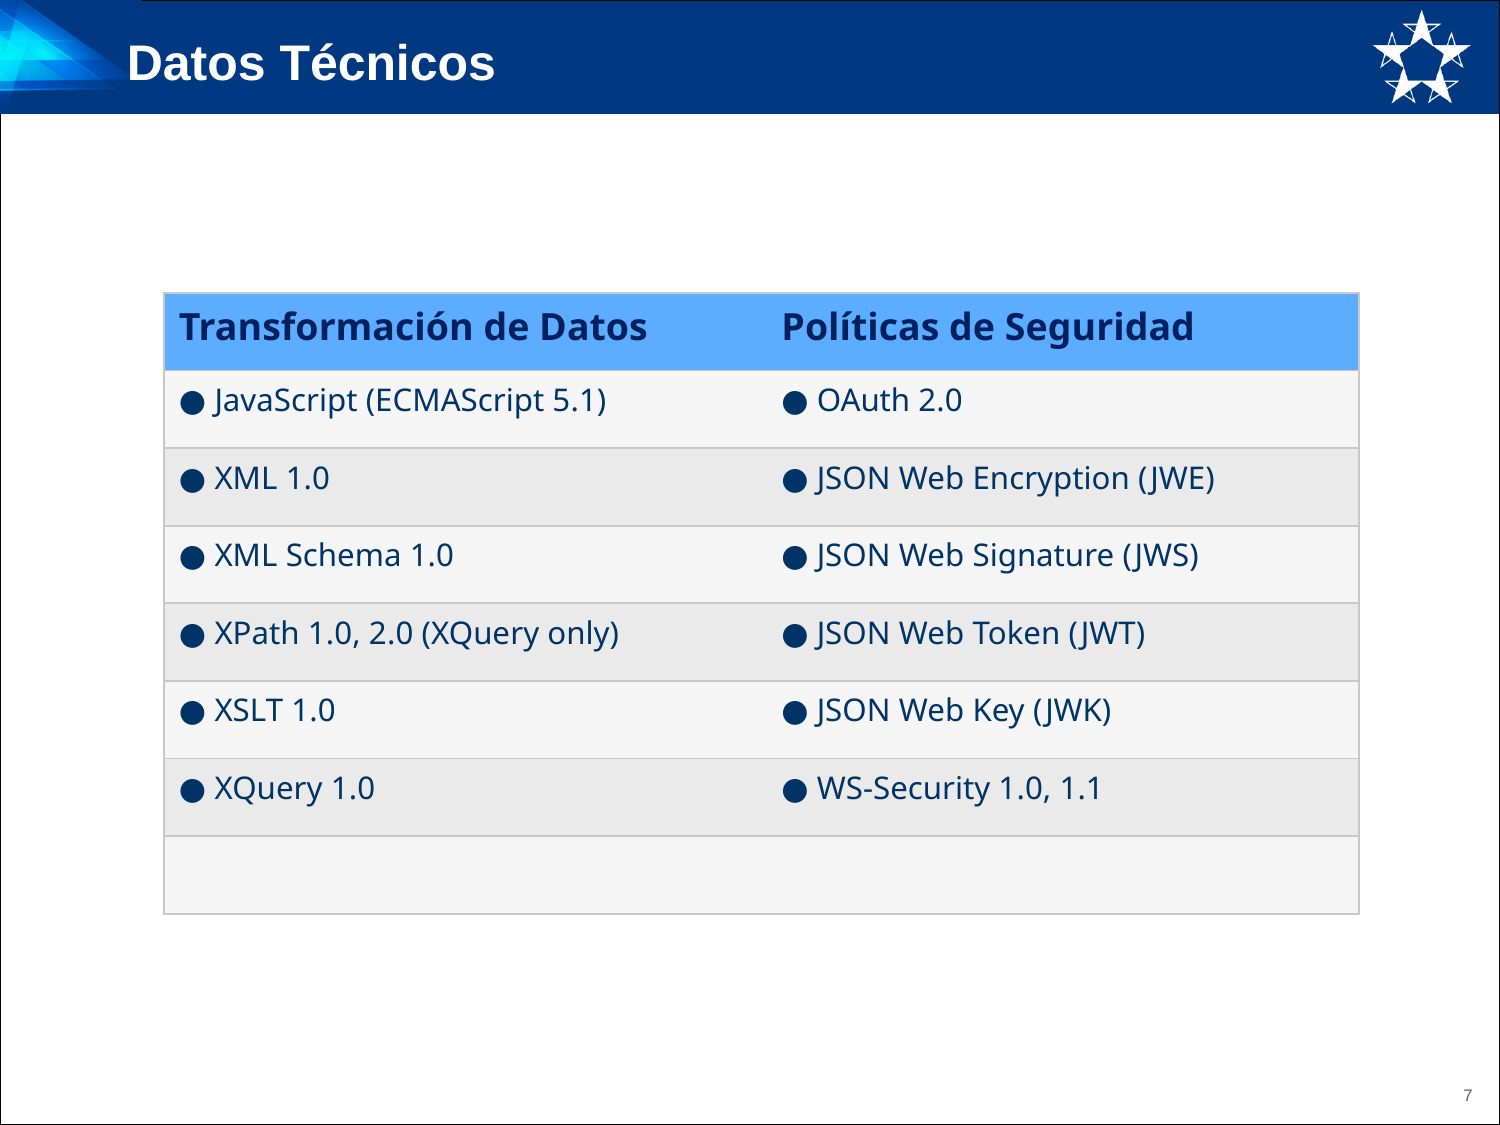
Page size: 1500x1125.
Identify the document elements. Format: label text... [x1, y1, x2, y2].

table_cell ● OAuth 2.0 [766, 371, 1358, 447]
title Datos Técnicos [112, 7, 1436, 114]
table_cell ● JavaScript (ECMAScript 5.1) [165, 371, 766, 447]
table_header Políticas de Seguridad [766, 294, 1358, 370]
table_cell ● JSON Web Key (JWK) [766, 682, 1358, 758]
table_cell ● XML 1.0 [165, 449, 766, 525]
slide_number 7 [1174, 1062, 1488, 1113]
picture [0, 0, 1499, 114]
table_cell ● XML Schema 1.0 [165, 527, 766, 602]
table_cell ● JSON Web Signature (JWS) [766, 527, 1358, 602]
table_cell [165, 837, 766, 913]
table_cell ● XPath 1.0, 2.0 (XQuery only) [165, 604, 766, 680]
table_cell ● WS-Security 1.0, 1.1 [766, 759, 1358, 835]
table_header Transformación de Datos [165, 294, 766, 370]
table_cell ● XQuery 1.0 [165, 759, 766, 835]
table_cell ● JSON Web Encryption (JWE) [766, 449, 1358, 525]
table_cell ● XSLT 1.0 [165, 682, 766, 758]
table_cell [766, 837, 1358, 913]
table_cell ● JSON Web Token (JWT) [766, 604, 1358, 680]
